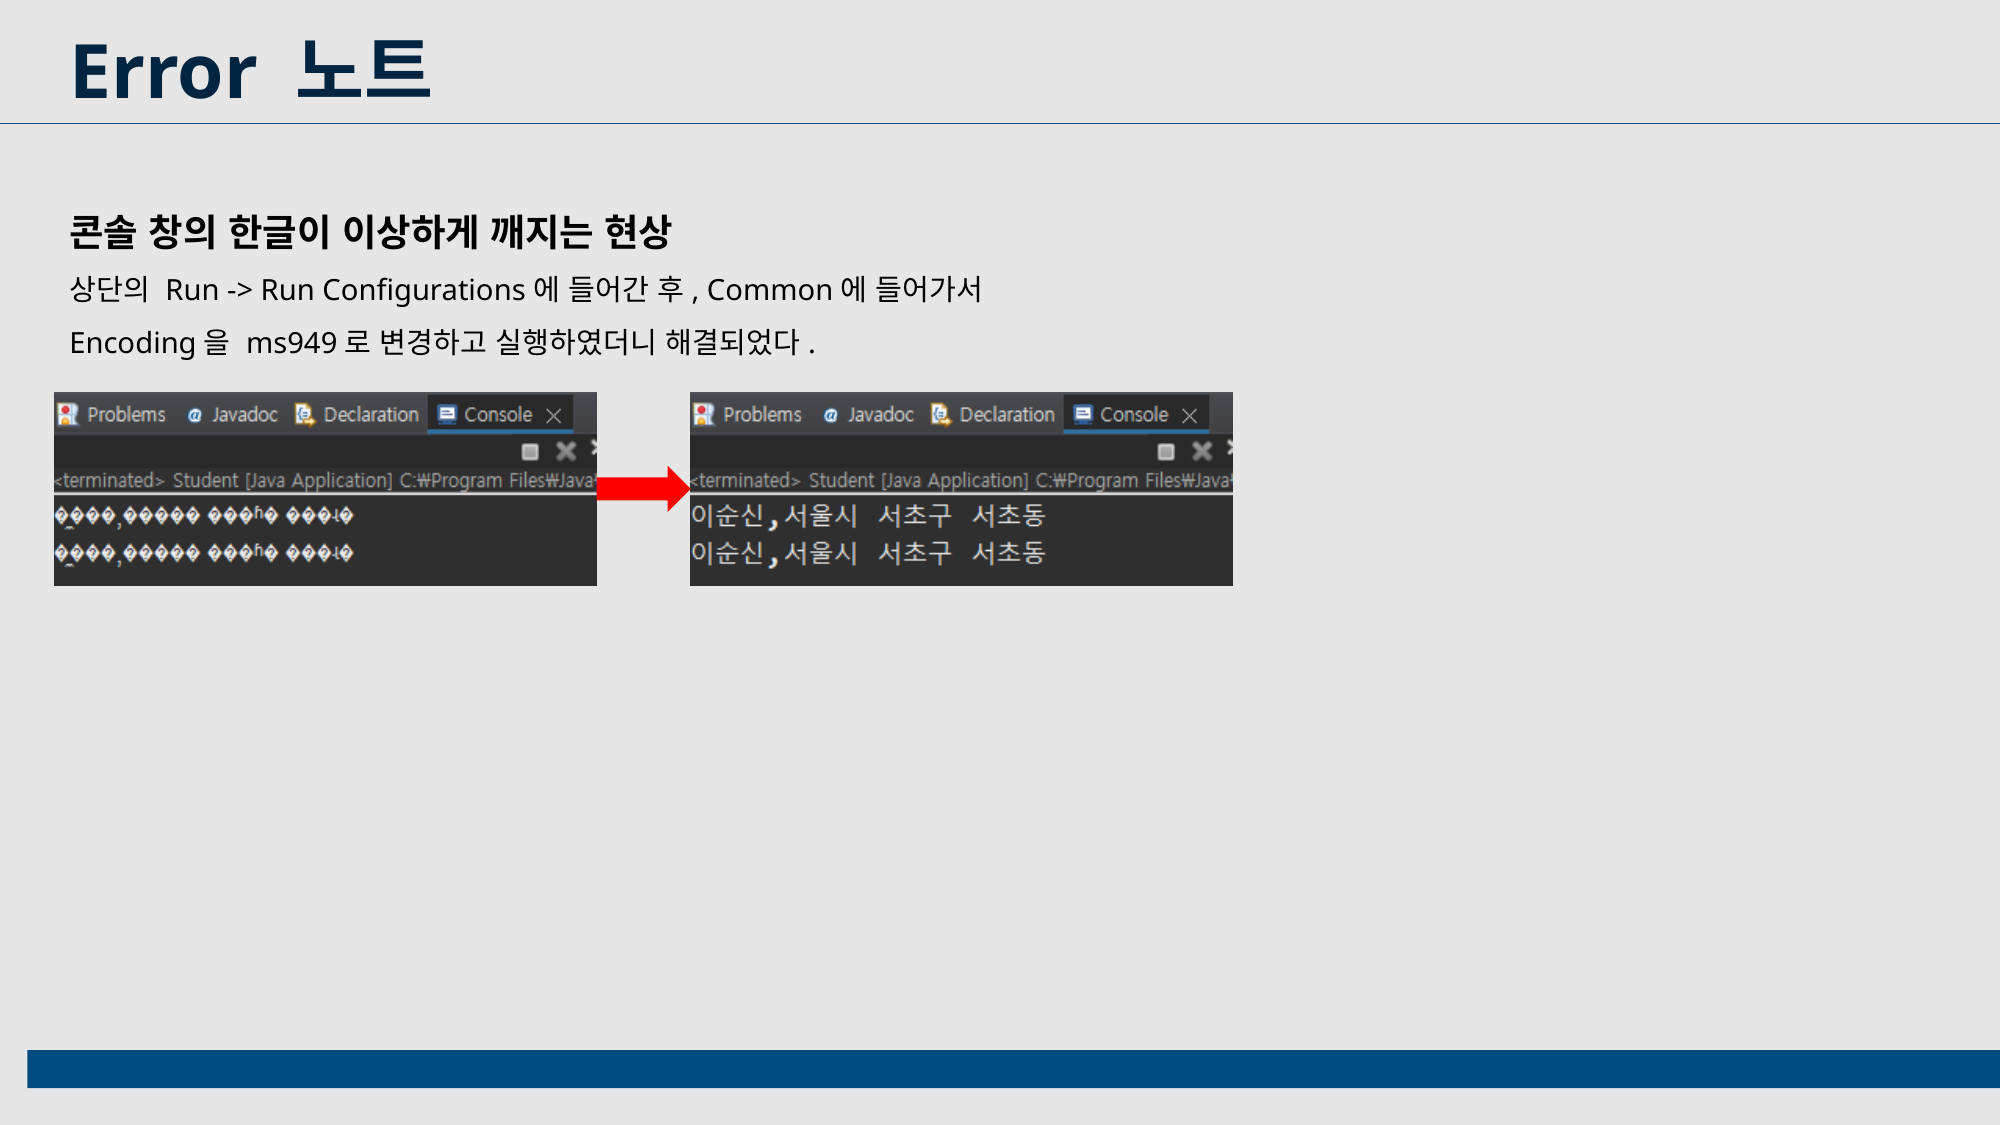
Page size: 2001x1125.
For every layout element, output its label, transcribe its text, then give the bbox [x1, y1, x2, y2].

text_box Error 노트 [54, 16, 1104, 122]
picture [690, 392, 1233, 586]
text_box 콘솔 창의 한글이 이상하게 깨지는 현상 상단의 Run -> Run Configurations에 들어간 후, Common에 들어가서 Encoding을 ms949로 변경하고 실행하였더니 해결되었다. [54, 179, 1025, 367]
text_box [597, 463, 690, 515]
text_box [26, 1049, 2000, 1089]
picture [54, 392, 597, 586]
